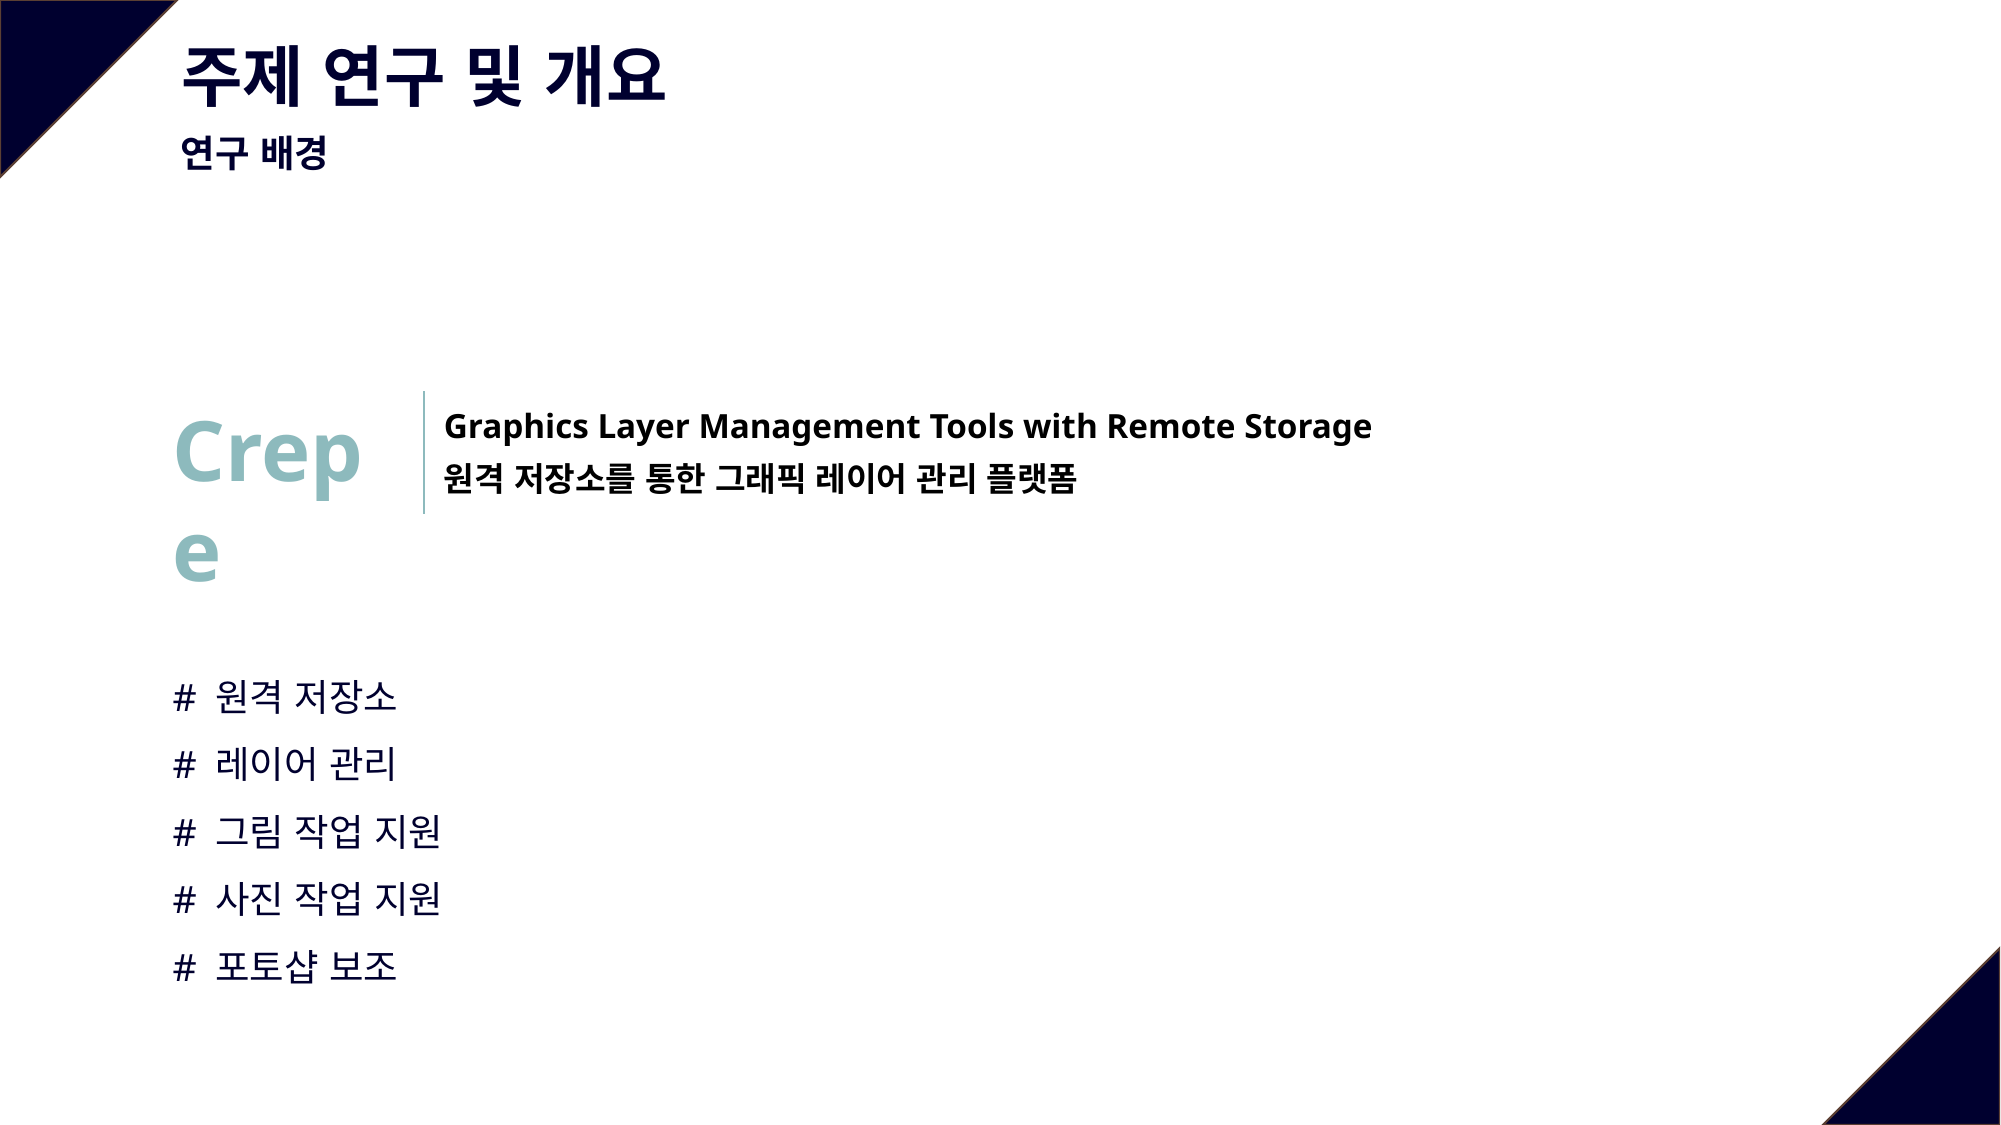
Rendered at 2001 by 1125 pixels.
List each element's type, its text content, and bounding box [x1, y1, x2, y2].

text_box # 원격 저장소 # 레이어 관리 # 그림 작업 지원 # 사진 작업 지원 # 포토샵 보조 [157, 643, 731, 997]
text_box 연구 배경 [165, 122, 515, 183]
text_box Crepe [157, 390, 418, 606]
text_box Graphics Layer Management Tools with Remote Storage [428, 397, 1597, 453]
text_box 주제 연구 및 개요 [166, 26, 855, 122]
text_box 원격 저장소를 통한 그래픽 레이어 관리 플랫폼 [428, 453, 1343, 506]
